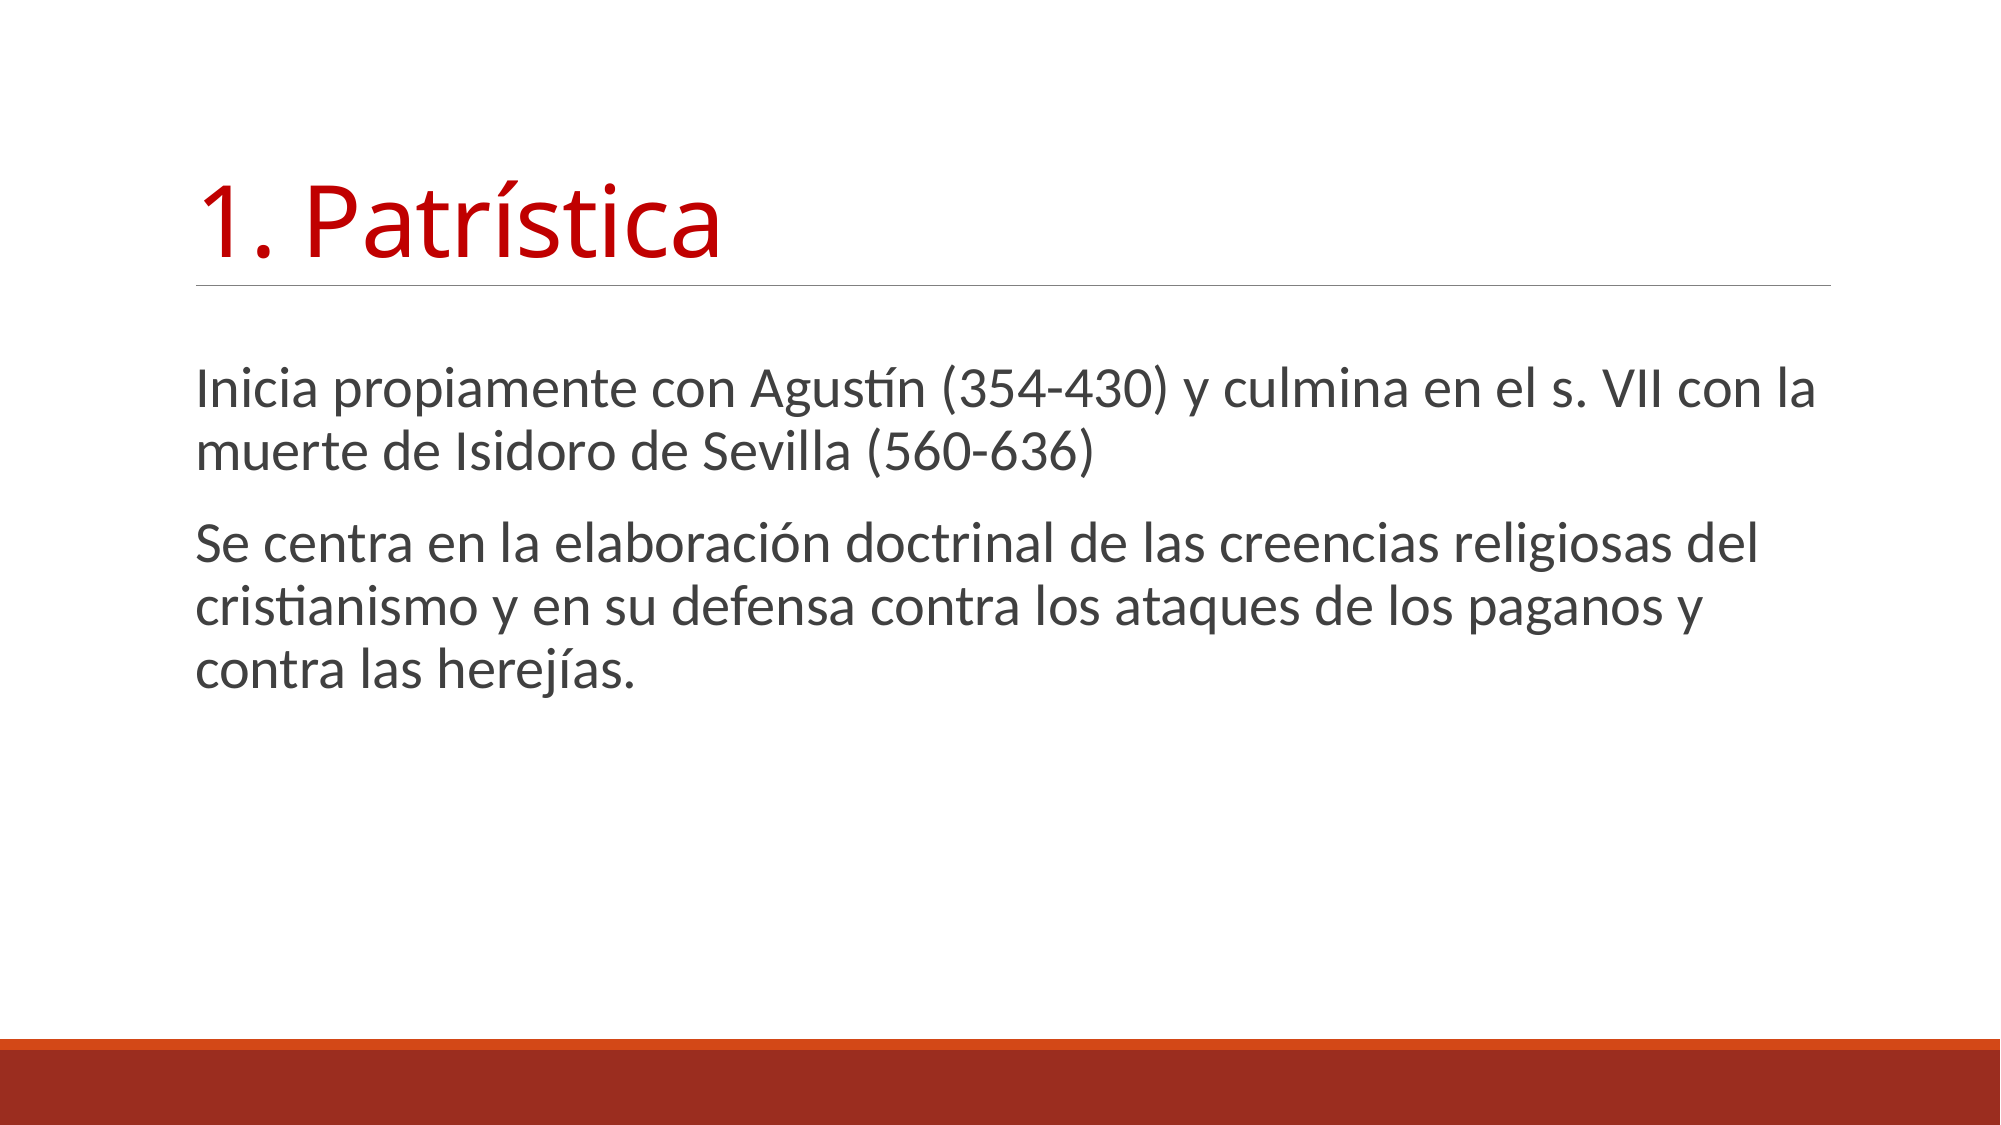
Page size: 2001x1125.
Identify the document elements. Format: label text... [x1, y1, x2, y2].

list Inicia propiamente con Agustín (354-430) y culmina en el s. VII con la muerte de Isidoro de Sevilla (560-636) Se centra en la elaboración doctrinal de las creencias religiosas del cristianismo y en su defensa contra los ataques de los paganos y contra las herejías. [180, 349, 1830, 963]
title 1. Patrística [180, 47, 1830, 285]
